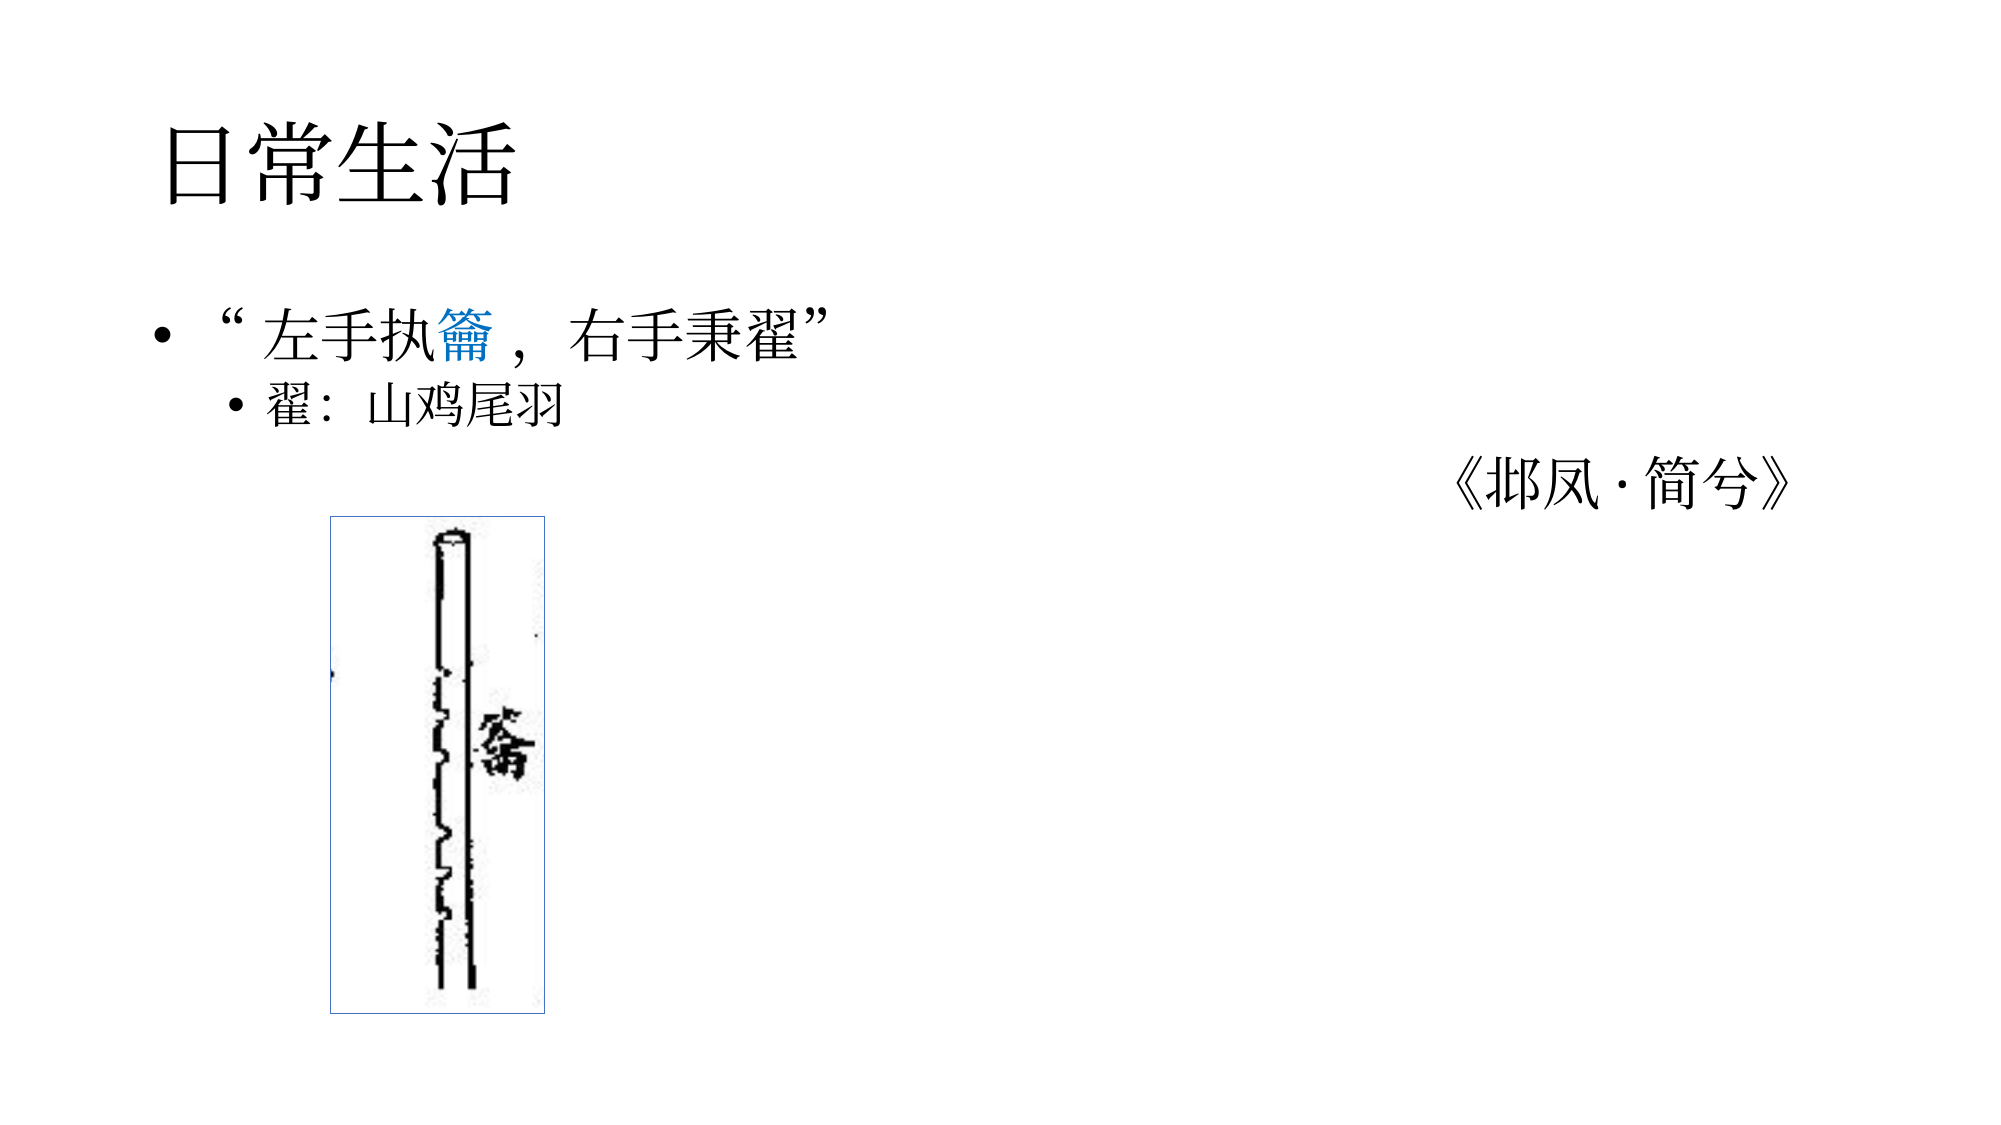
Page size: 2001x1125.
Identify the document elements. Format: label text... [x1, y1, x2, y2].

picture [330, 516, 545, 1014]
title 日常生活 [137, 59, 1863, 278]
list “左手执籥 ，右手秉翟” 翟：山鸡尾羽 《邶凤·简兮》 [137, 299, 1863, 1014]
